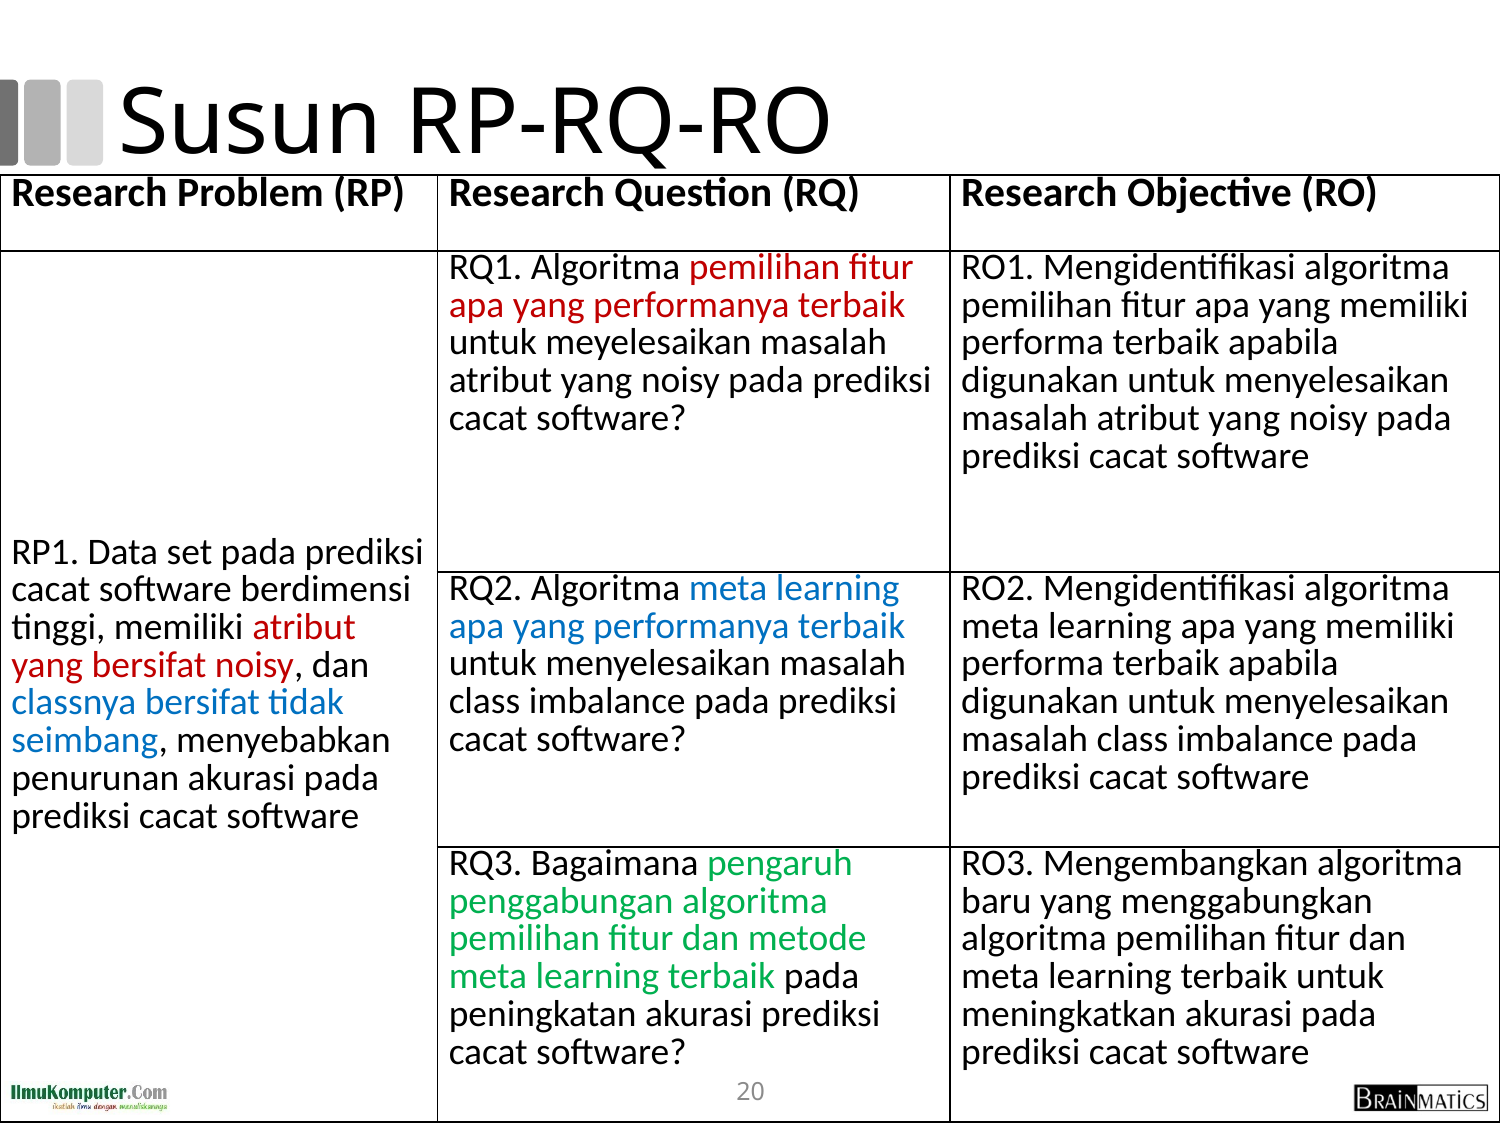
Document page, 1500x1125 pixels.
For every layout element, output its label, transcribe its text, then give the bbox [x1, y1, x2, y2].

table_cell RP1. Data set pada prediksi cacat software berdimensi tinggi, memiliki atribut yang bersifat noisy, dan classnya bersifat tidak seimbang, menyebabkan penurunan akurasi pada prediksi cacat software [1, 252, 437, 1121]
table_cell RO1. Mengidentifikasi algoritma pemilihan fitur apa yang memiliki performa terbaik apabila digunakan untuk menyelesaikan masalah atribut yang noisy pada prediksi cacat software [951, 252, 1499, 571]
table_cell RQ2. Algoritma meta learning apa yang performanya terbaik untuk menyelesaikan masalah class imbalance pada prediksi cacat software? [438, 573, 949, 846]
table_cell RO3. Mengembangkan algoritma baru yang menggabungkan algoritma pemilihan fitur dan meta learning terbaik untuk meningkatkan akurasi pada prediksi cacat software [951, 848, 1499, 1121]
title Susun RP-RQ-RO [103, 24, 1397, 174]
table_cell RQ1. Algoritma pemilihan fitur apa yang performanya terbaik untuk meyelesaikan masalah atribut yang noisy pada prediksi cacat software? [438, 252, 949, 571]
table_cell RQ3. Bagaimana pengaruh penggabungan algoritma pemilihan fitur dan metode meta learning terbaik pada peningkatan akurasi prediksi cacat software? [438, 848, 949, 1121]
table_cell RO2. Mengidentifikasi algoritma meta learning apa yang memiliki performa terbaik apabila digunakan untuk menyelesaikan masalah class imbalance pada prediksi cacat software [951, 573, 1499, 846]
table_header Research Problem (RP) [1, 176, 437, 250]
table_header Research Question (RQ) [438, 176, 949, 250]
table_header Research Objective (RO) [951, 176, 1499, 250]
